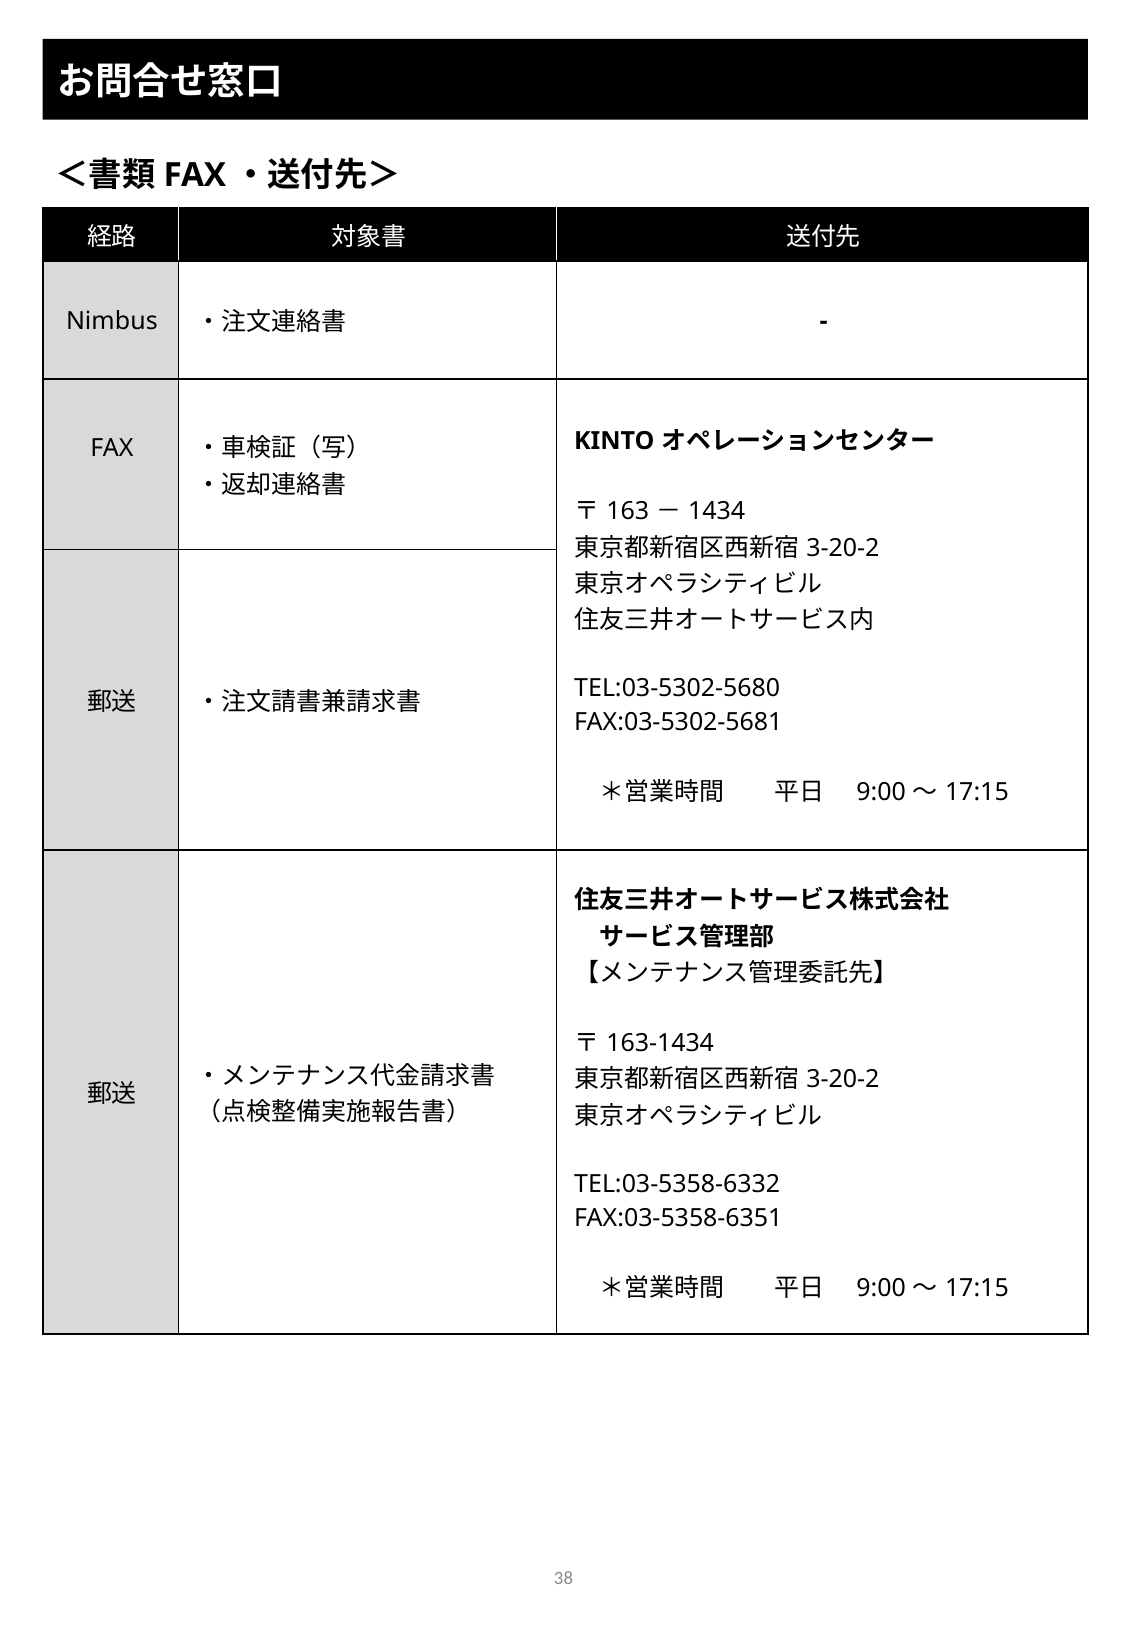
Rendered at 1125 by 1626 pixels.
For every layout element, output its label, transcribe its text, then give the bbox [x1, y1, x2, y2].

text_box お問合せ窓口 [42, 38, 1089, 121]
table_cell 郵送 [44, 550, 178, 849]
table_header 経路 [44, 209, 178, 260]
table_cell ・注文請書兼請求書 [179, 550, 556, 849]
table_cell FAX [44, 380, 178, 549]
table_cell - [557, 262, 1087, 378]
table_cell 郵送 [44, 851, 178, 1333]
table_cell 住友三井オートサービス株式会社 サービス管理部 【メンテナンス管理委託先】 〒163-1434 東京都新宿区西新宿3-20-2 東京オペラシティビル TEL:03-5358-6332 FAX:03-5358-6351 ＊営業時間 平日 9:00～17:15 [557, 851, 1087, 1333]
table_cell Nimbus [44, 262, 178, 378]
table_cell KINTOオペレーションセンター 〒163－1434 東京都新宿区西新宿3‐20‐2 東京オペラシティビル 住友三井オートサービス内 TEL:03-5302-5680 FAX:03-5302-5681 ＊営業時間 平日 9:00～17:15 [557, 380, 1087, 849]
text_box ＜書類FAX・送付先＞ [40, 144, 816, 203]
table_cell ・車検証（写） ・返却連絡書 [179, 380, 556, 549]
table_header 送付先 [557, 209, 1087, 260]
table_cell ・メンテナンス代金請求書 （点検整備実施報告書） [179, 851, 556, 1333]
table_header 対象書 [179, 209, 556, 260]
table_cell ・注文連絡書 [179, 262, 556, 378]
slide_number 38 [334, 1533, 588, 1621]
